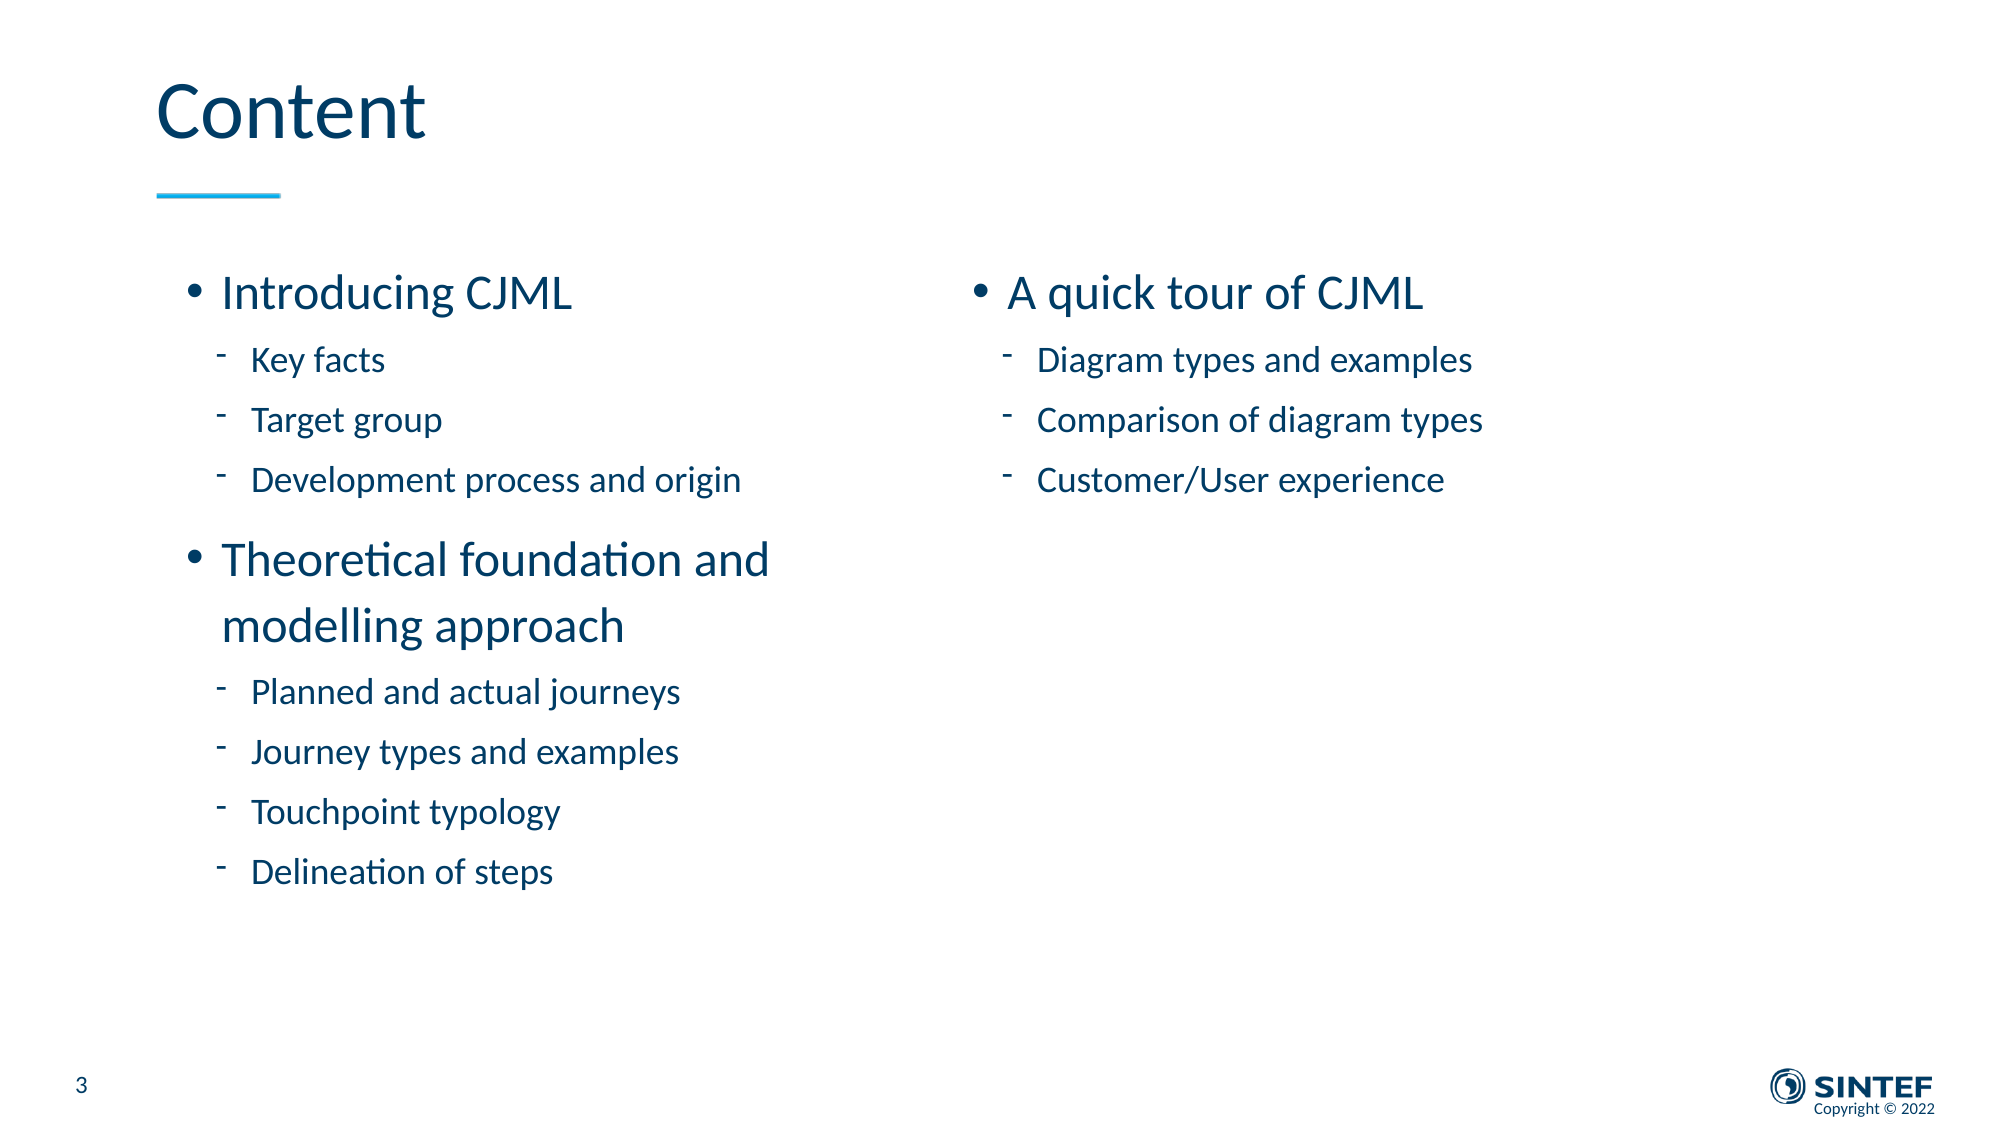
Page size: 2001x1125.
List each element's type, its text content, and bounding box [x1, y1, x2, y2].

title Content [156, 54, 1634, 200]
slide_number 3 [75, 1068, 126, 1099]
picture [1770, 1068, 1932, 1104]
list Introducing CJML Key facts Target group Development process and origin Theoretical foundation and modelling approach Planned and actual journeys Journey types and examples Touchpoint typology Delineation of steps A quick tour of CJML Diagram types and examples Comparison of diagram types Customer/User experience [156, 253, 1729, 1011]
